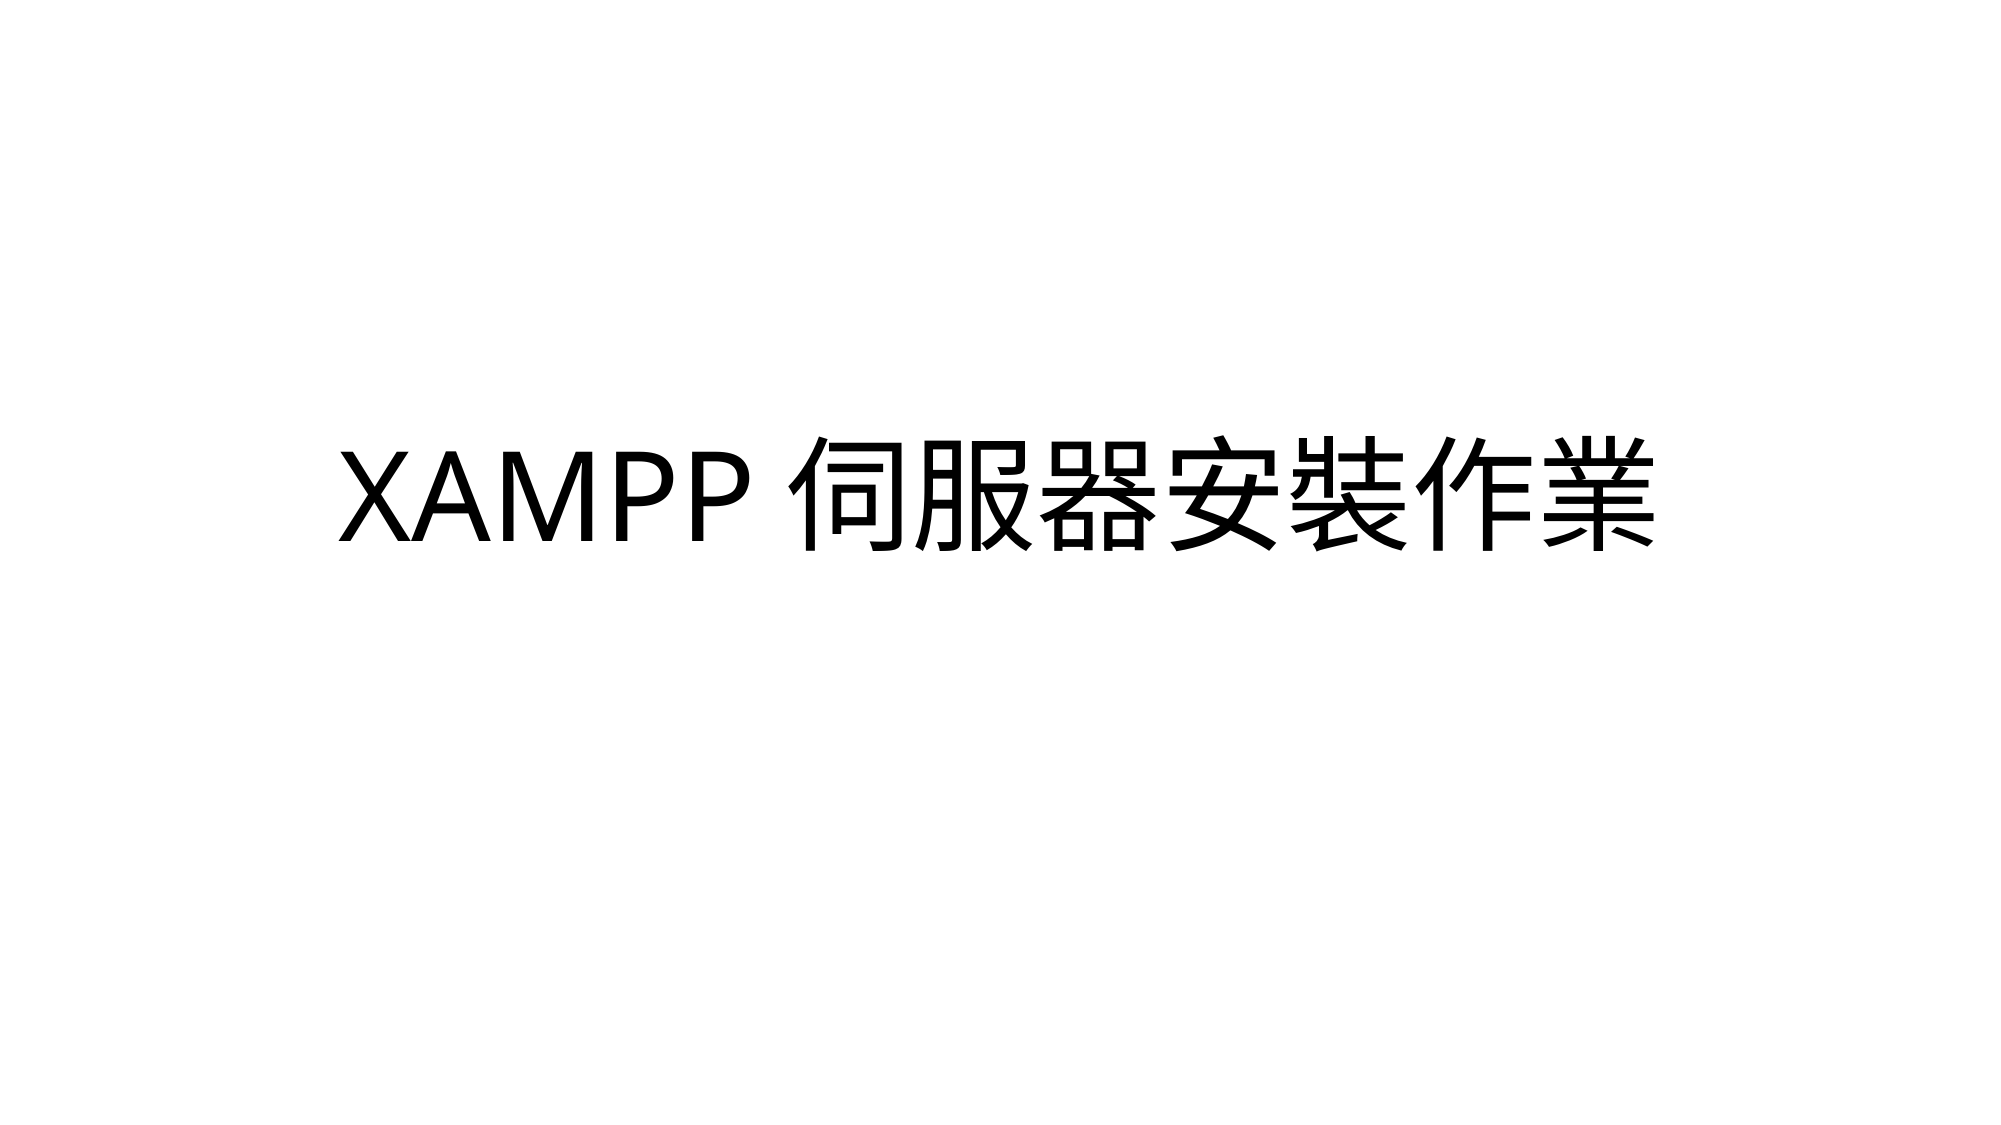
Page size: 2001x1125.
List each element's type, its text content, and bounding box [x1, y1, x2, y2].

title XAMPP伺服器安裝作業 [249, 184, 1750, 576]
